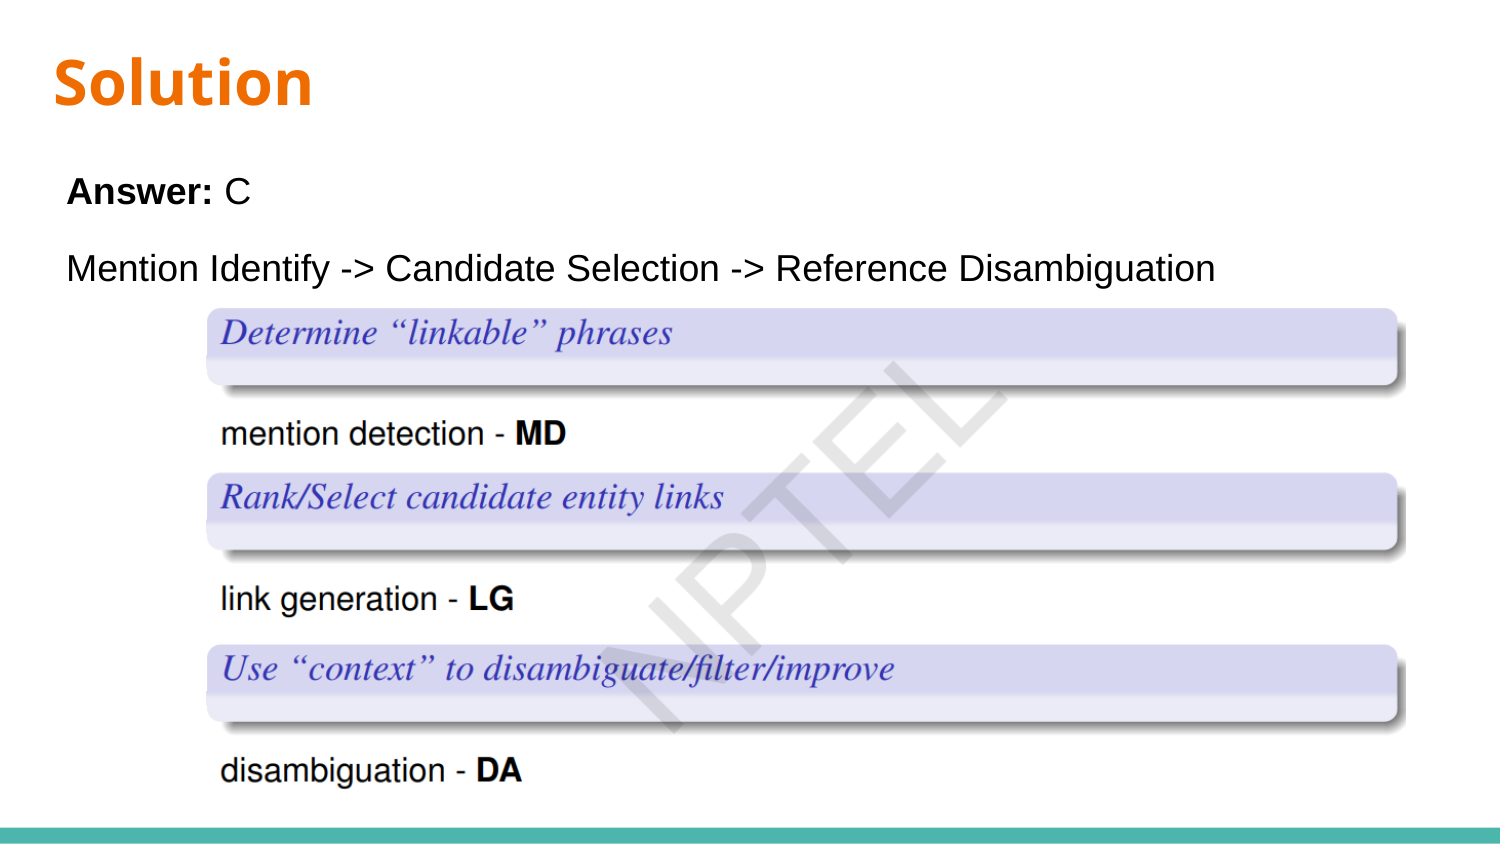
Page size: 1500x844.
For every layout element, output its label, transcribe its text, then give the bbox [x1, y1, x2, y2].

title Solution [38, 23, 1437, 140]
list Answer: C Mention Identify -> Candidate Selection -> Reference Disambiguation [51, 145, 1449, 297]
picture [202, 302, 1407, 801]
